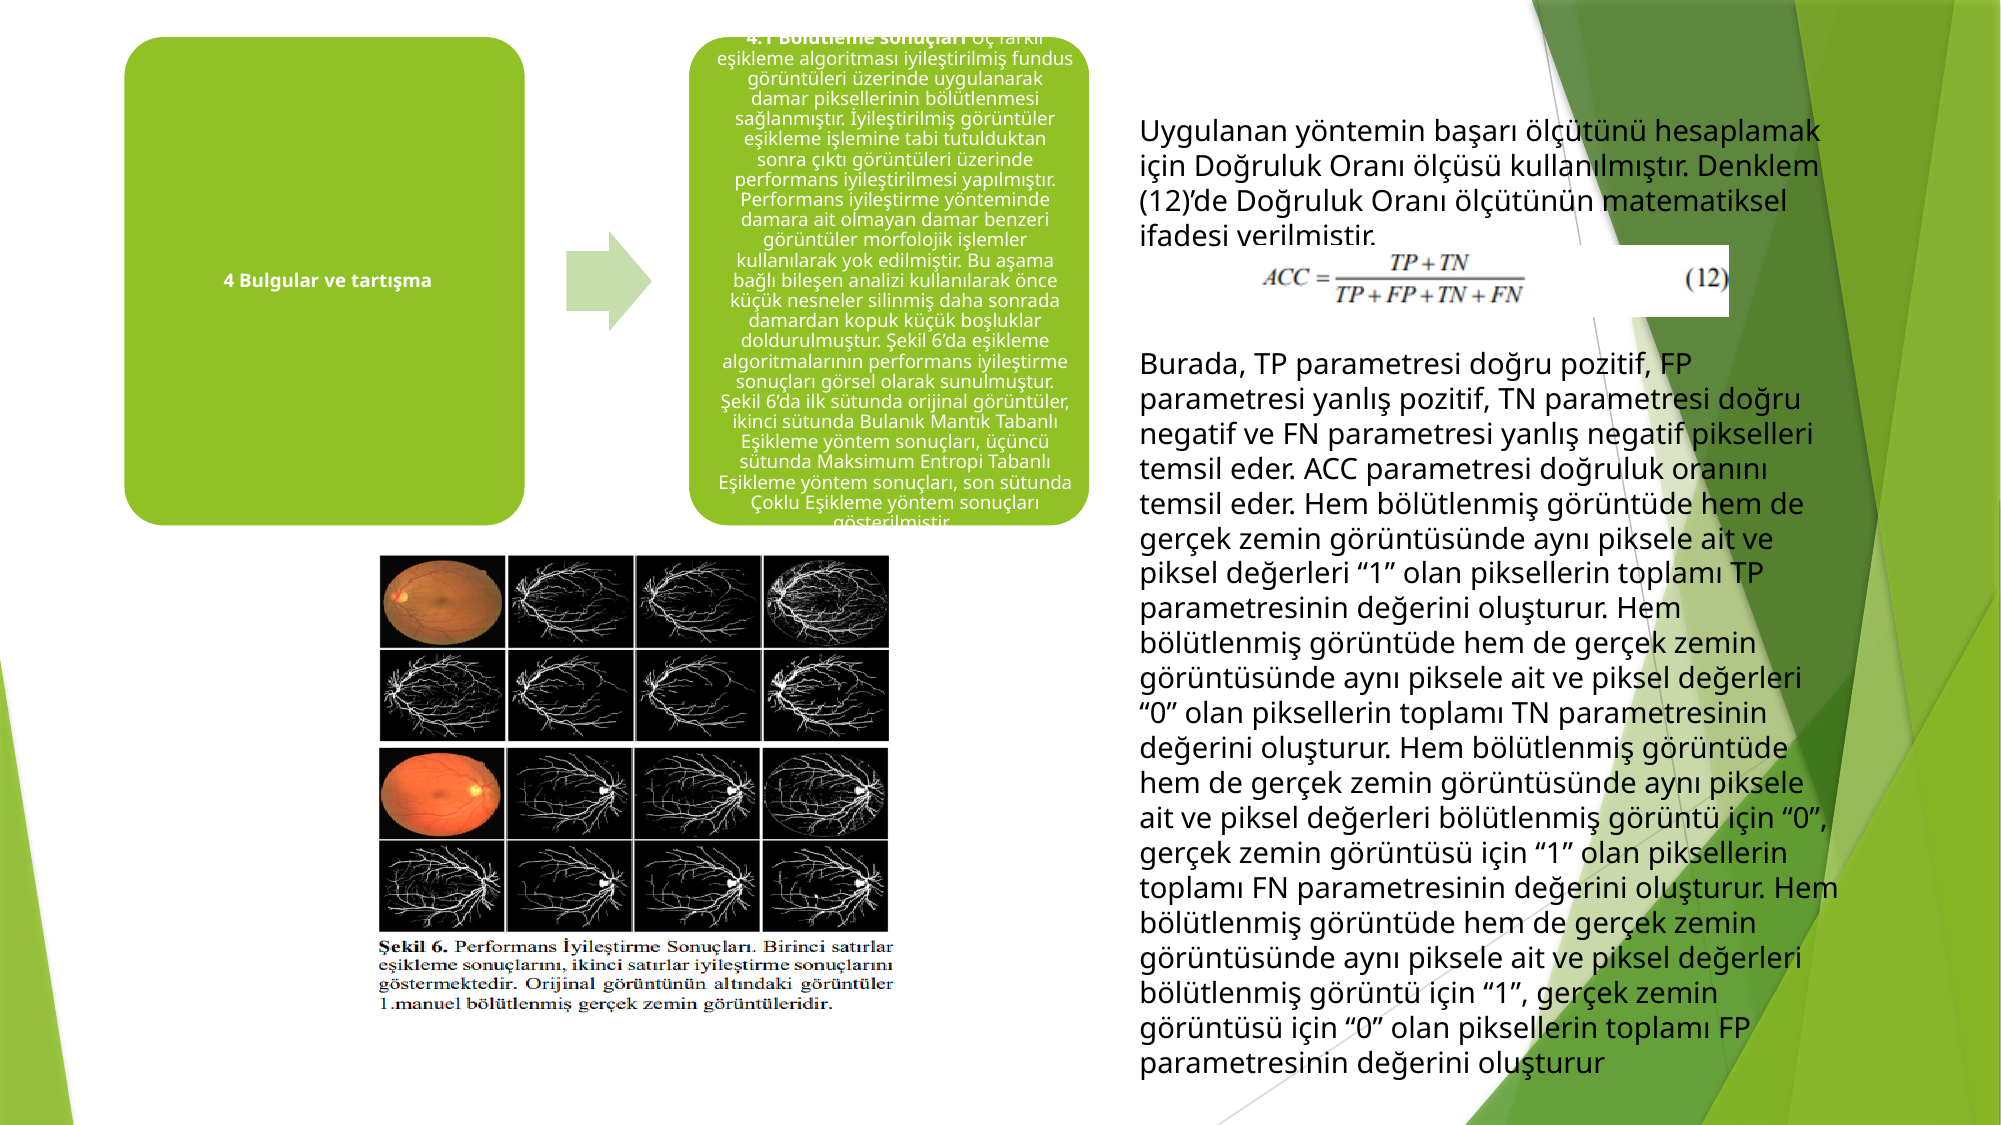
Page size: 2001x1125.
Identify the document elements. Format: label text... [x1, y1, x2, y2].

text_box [122, 25, 1092, 537]
picture [375, 549, 903, 1013]
text_box Burada, TP parametresi doğru pozitif, FP parametresi yanlış pozitif, TN parametresi doğru negatif ve FN parametresi yanlış negatif pikselleri temsil eder. ACC parametresi doğruluk oranını temsil eder. Hem bölütlenmiş görüntüde hem de gerçek zemin görüntüsünde aynı piksele ait ve piksel değerleri “1” olan piksellerin toplamı TP parametresinin değerini oluşturur. Hem bölütlenmiş görüntüde hem de gerçek zemin görüntüsünde aynı piksele ait ve piksel değerleri “0” olan piksellerin toplamı TN parametresinin değerini oluşturur. Hem bölütlenmiş görüntüde hem de gerçek zemin görüntüsünde aynı piksele ait ve piksel değerleri bölütlenmiş görüntü için “0”, gerçek zemin görüntüsü için “1” olan piksellerin toplamı FN parametresinin değerini oluşturur. Hem bölütlenmiş görüntüde hem de gerçek zemin görüntüsünde aynı piksele ait ve piksel değerleri bölütlenmiş görüntü için “1”, gerçek zemin görüntüsü için “0” olan piksellerin toplamı FP parametresinin değerini oluşturur [1124, 337, 1858, 1087]
picture [1253, 245, 1730, 317]
text_box Uygulanan yöntemin başarı ölçütünü hesaplamak için Doğruluk Oranı ölçüsü kullanılmıştır. Denklem (12)’de Doğruluk Oranı ölçütünün matematiksel ifadesi verilmiştir. [1124, 105, 1858, 260]
